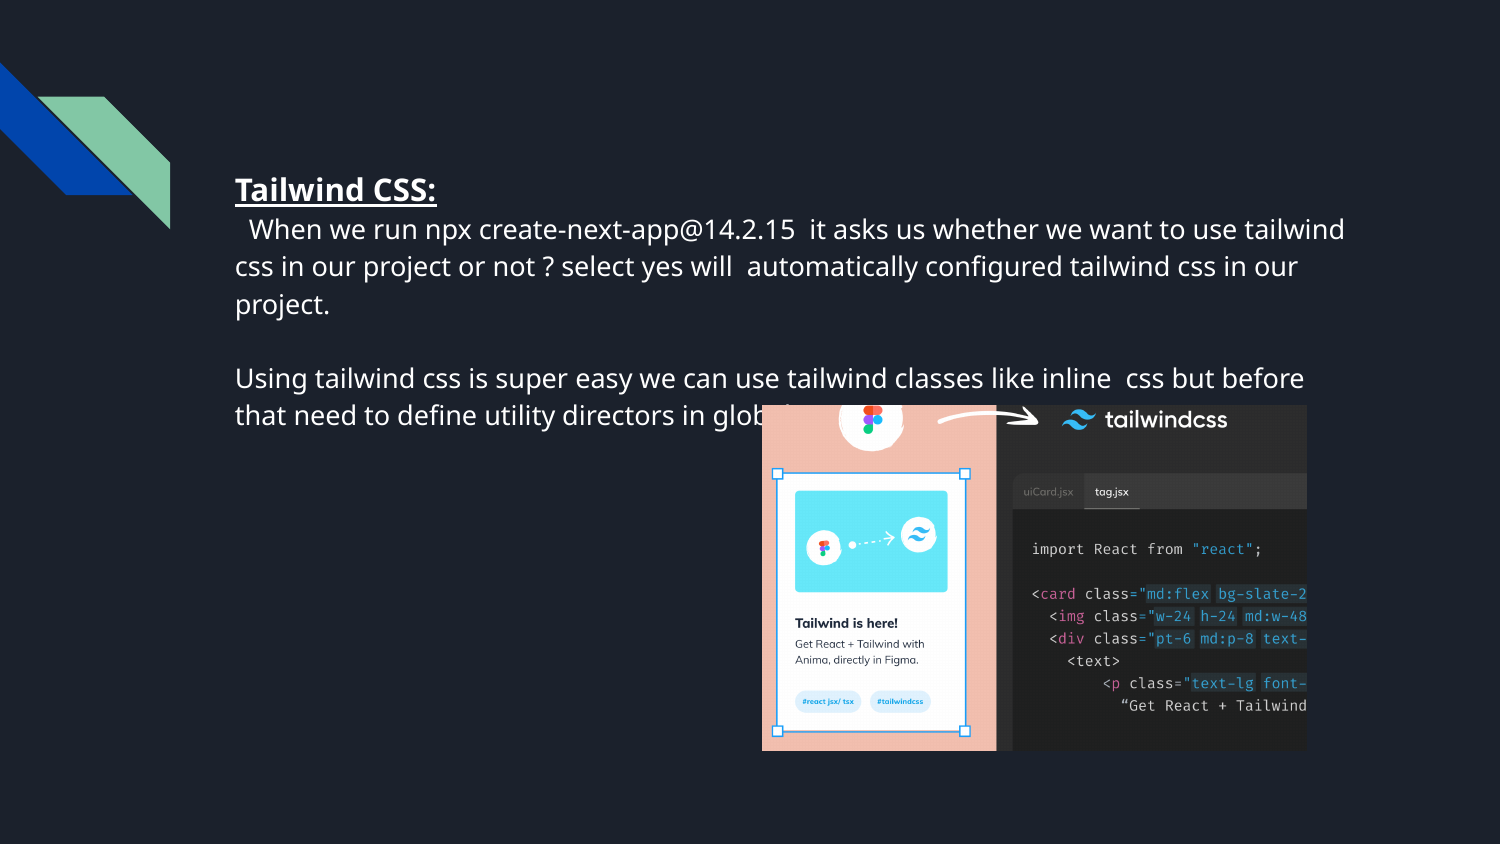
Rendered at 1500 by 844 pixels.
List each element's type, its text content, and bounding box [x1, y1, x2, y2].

picture [761, 405, 1321, 799]
list Tailwind CSS: When we run npx create-next-app@14.2.15 it asks us whether we want to use tailwind css in our project or not ? select yes will automatically configured tailwind css in our project. Using tailwind css is super easy we can use tailwind classes like inline css but before that need to define utility directors in global css. [219, 149, 1375, 628]
